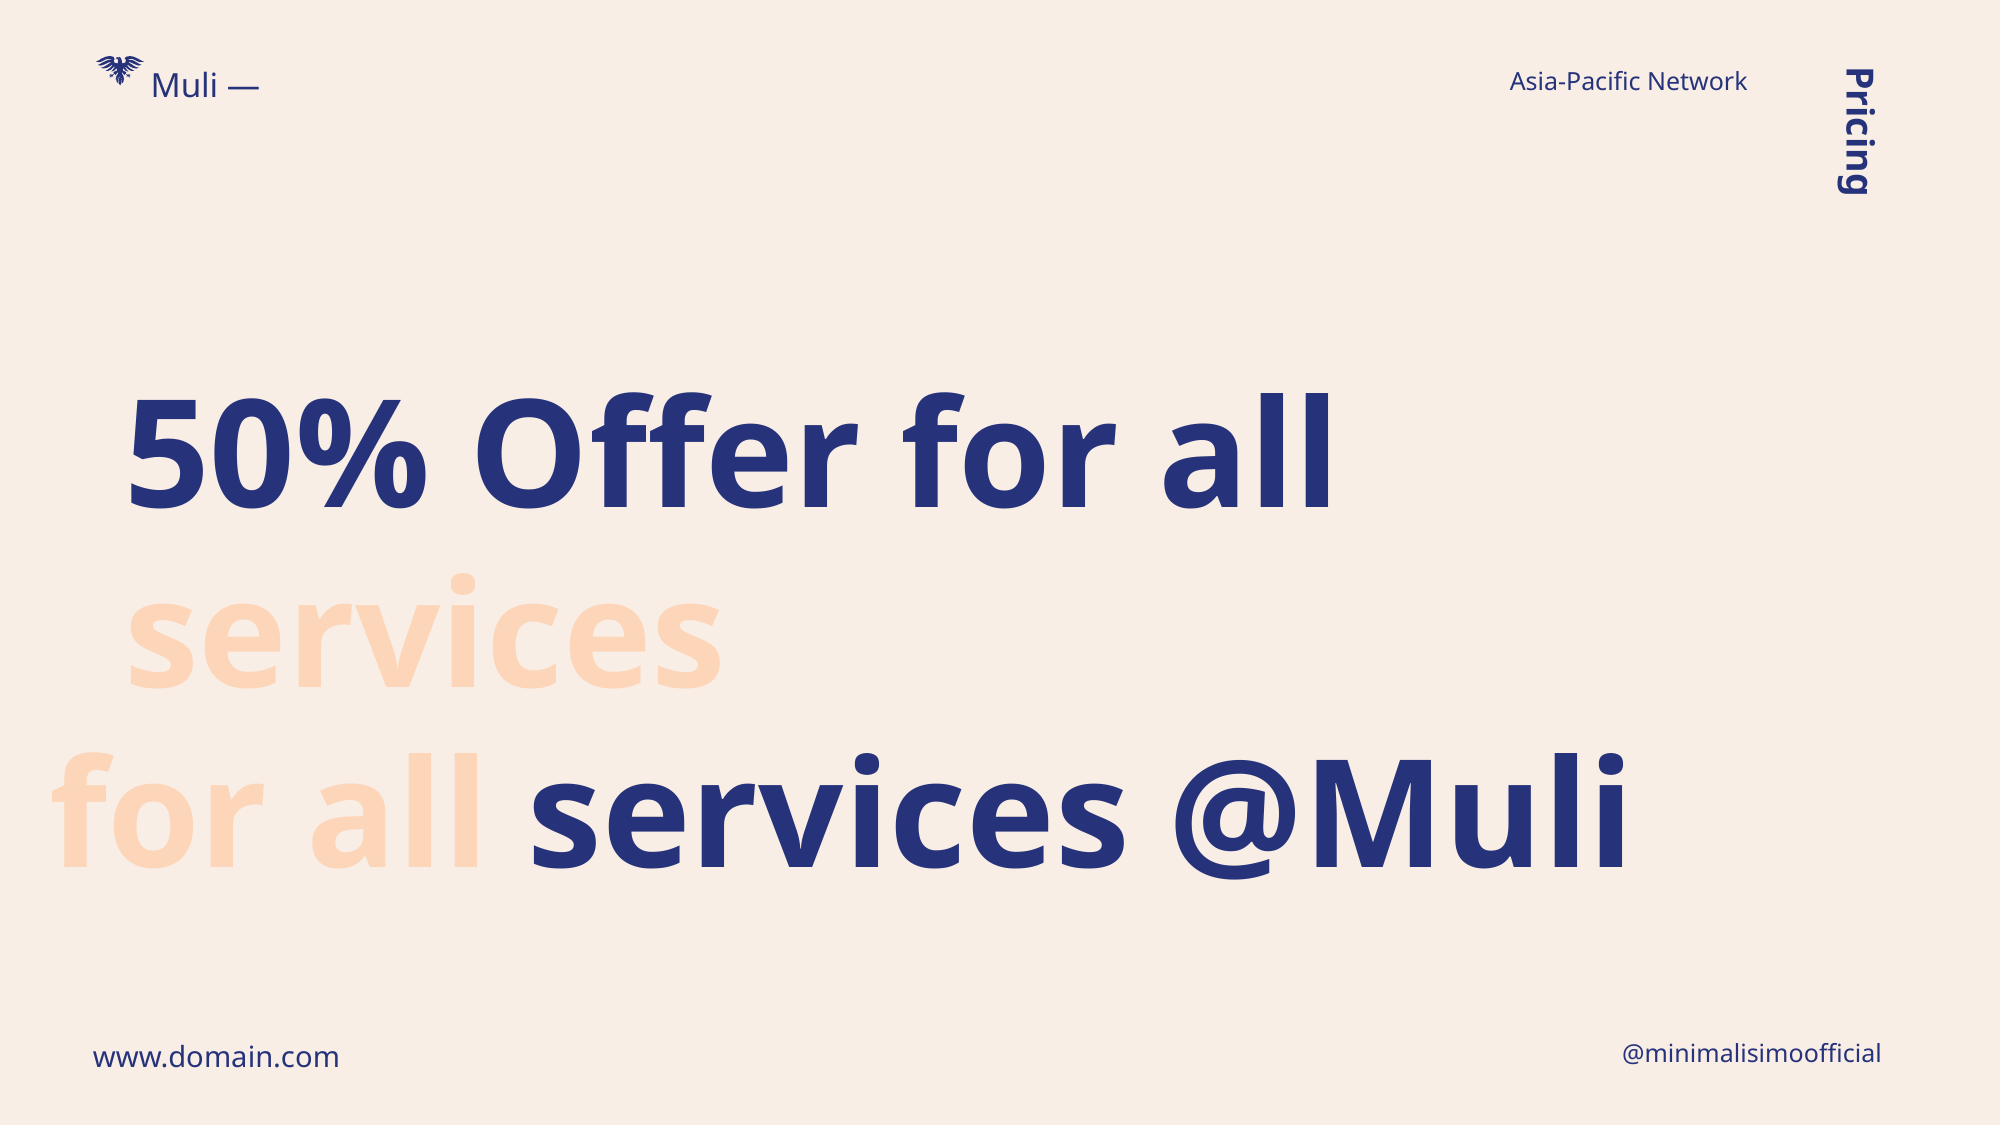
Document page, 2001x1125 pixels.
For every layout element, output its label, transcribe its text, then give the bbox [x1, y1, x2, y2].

text_box 50% Offer for all services for all services @Muli [34, 350, 1966, 905]
text_box Pricing [1831, 51, 1914, 350]
text_box www.domain.com [78, 1013, 665, 1081]
text_box Asia-Pacific Network [1176, 43, 1763, 103]
text_box [95, 56, 135, 86]
text_box Muli — [135, 36, 450, 112]
text_box @minimalisimoofficial [1310, 1015, 1897, 1075]
